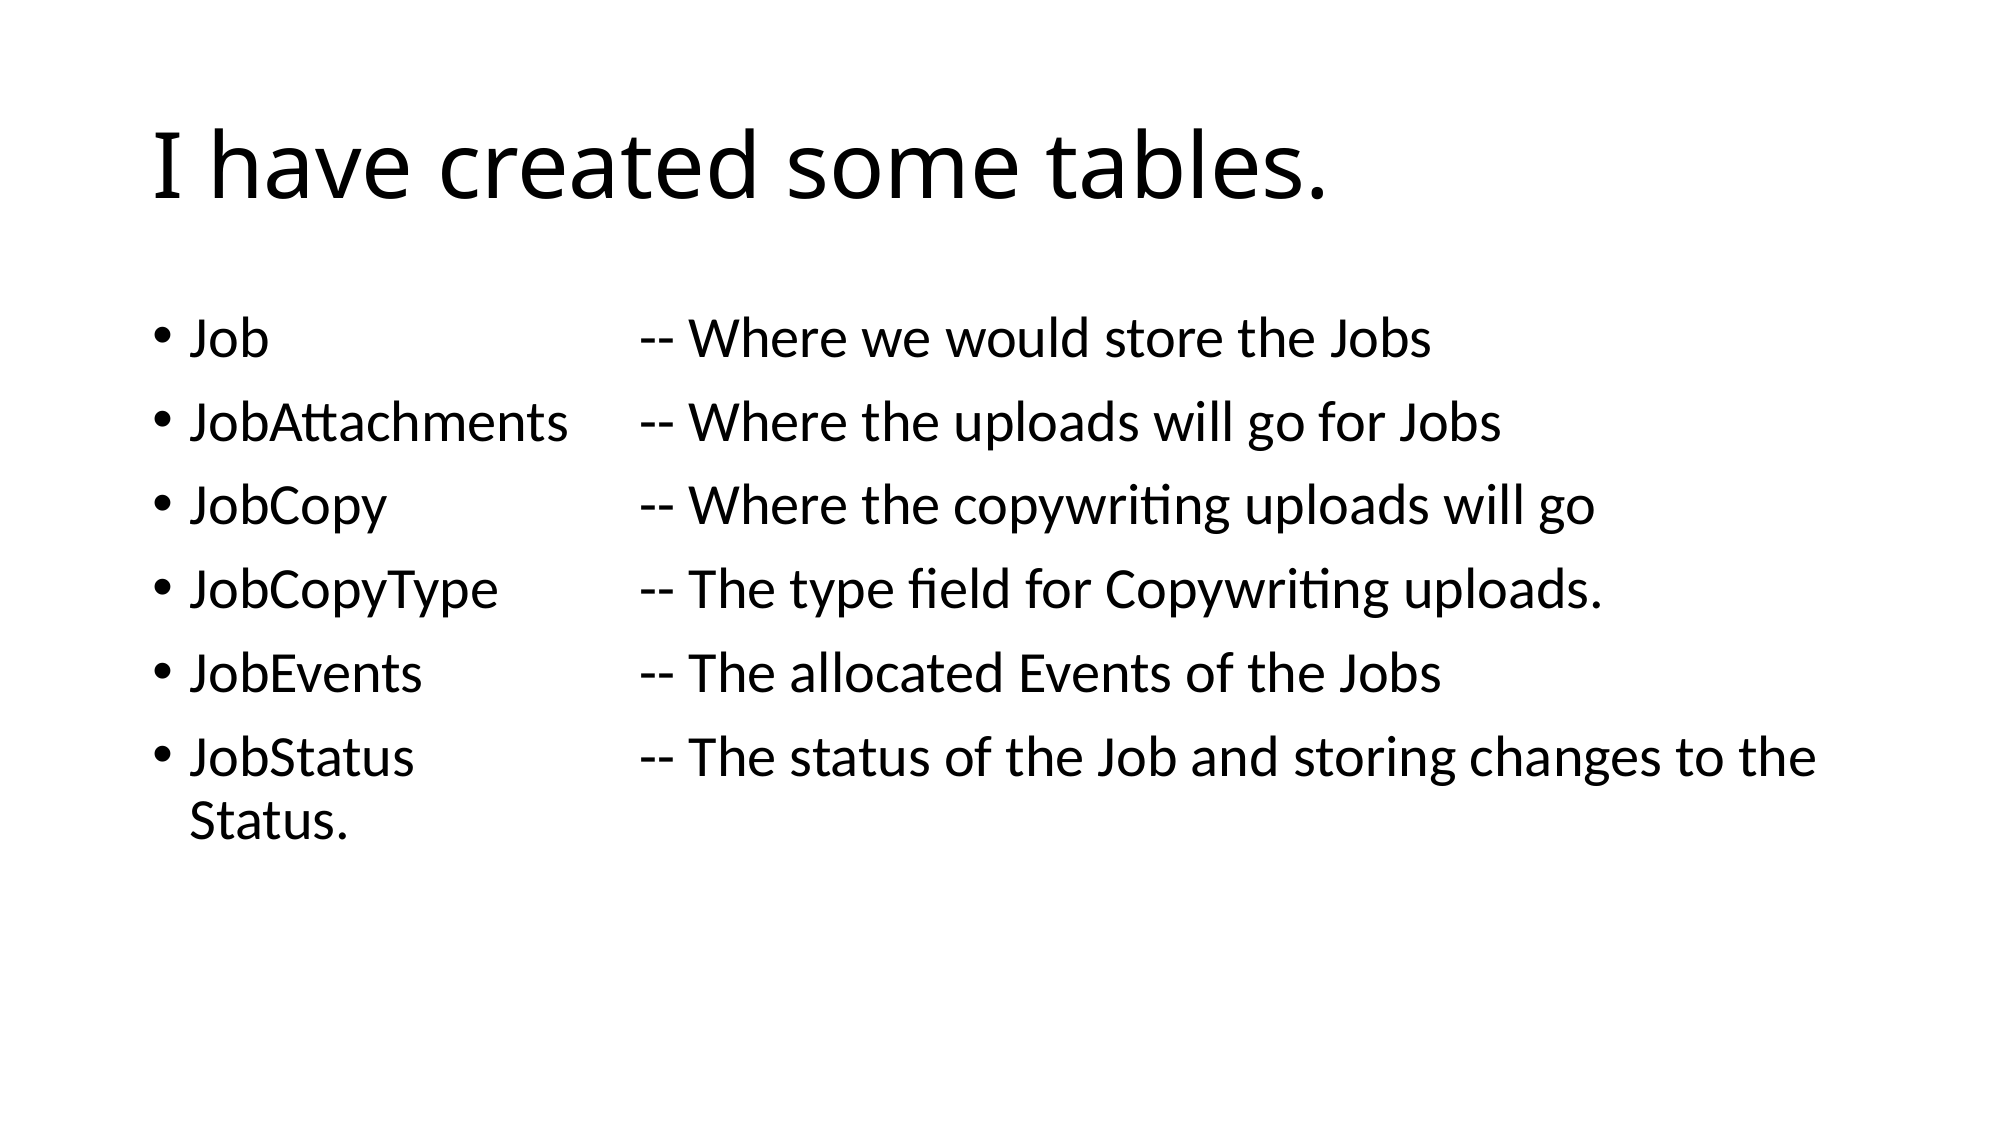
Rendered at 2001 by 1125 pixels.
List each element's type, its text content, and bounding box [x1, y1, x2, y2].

title I have created some tables. [137, 59, 1863, 278]
list Job -- Where we would store the Jobs JobAttachments -- Where the uploads will go for Jobs JobCopy -- Where the copywriting uploads will go JobCopyType -- The type field for Copywriting uploads. JobEvents -- The allocated Events of the Jobs JobStatus -- The status of the Job and storing changes to the Status. [137, 299, 1863, 1014]
